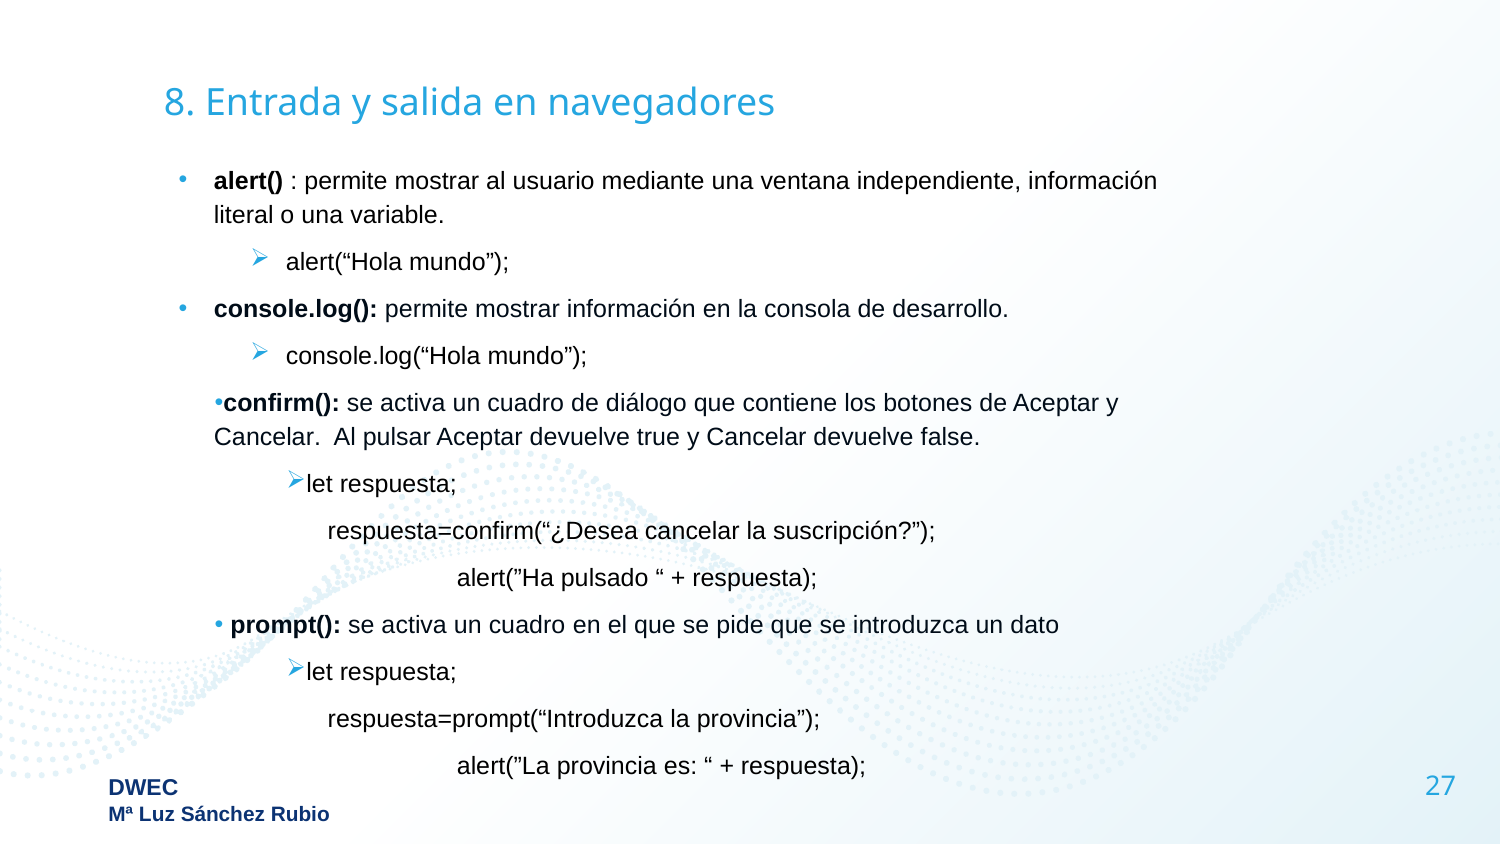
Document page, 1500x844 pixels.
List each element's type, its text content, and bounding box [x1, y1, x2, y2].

text_box alert() : permite mostrar al usuario mediante una ventana independiente, información literal o una variable. alert(“Hola mundo”); console.log(): permite mostrar información en la consola de desarrollo. console.log(“Hola mundo”); confirm(): se activa un cuadro de diálogo que contiene los botones de Aceptar y Cancelar. Al pulsar Aceptar devuelve true y Cancelar devuelve false. let respuesta; respuesta=confirm(“¿Desea cancelar la suscripción?”); alert(”Ha pulsado “ + respuesta); prompt(): se activa un cuadro en el que se pide que se introduzca un dato let respuesta; respuesta=prompt(“Introduzca la provincia”); alert(”La provincia es: “ + respuesta); [140, 152, 1207, 787]
text_box DWEC Mª Luz Sánchez Rubio [93, 765, 469, 833]
title 8. Entrada y salida en navegadores [164, 58, 1430, 124]
slide_number 27 [1366, 754, 1457, 819]
